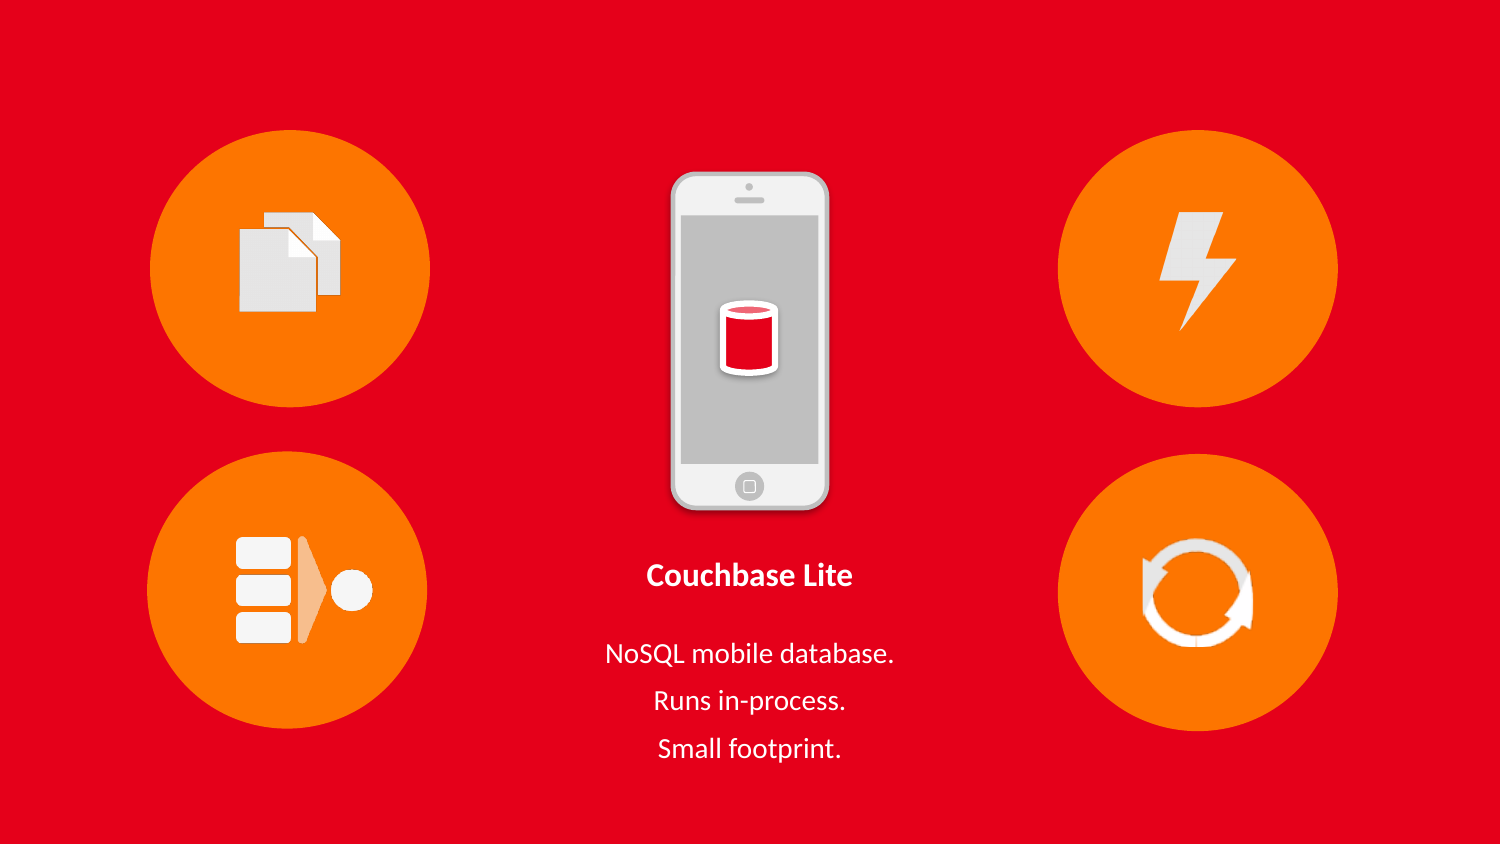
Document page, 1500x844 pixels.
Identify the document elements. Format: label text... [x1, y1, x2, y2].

text_box Couchbase Lite [536, 553, 964, 597]
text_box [146, 451, 428, 729]
picture [553, 268, 944, 576]
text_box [1057, 453, 1339, 732]
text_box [672, 173, 828, 267]
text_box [149, 129, 431, 408]
text_box NoSQL mobile database. Runs in-process. Small footprint. [554, 634, 947, 755]
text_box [1057, 129, 1339, 408]
